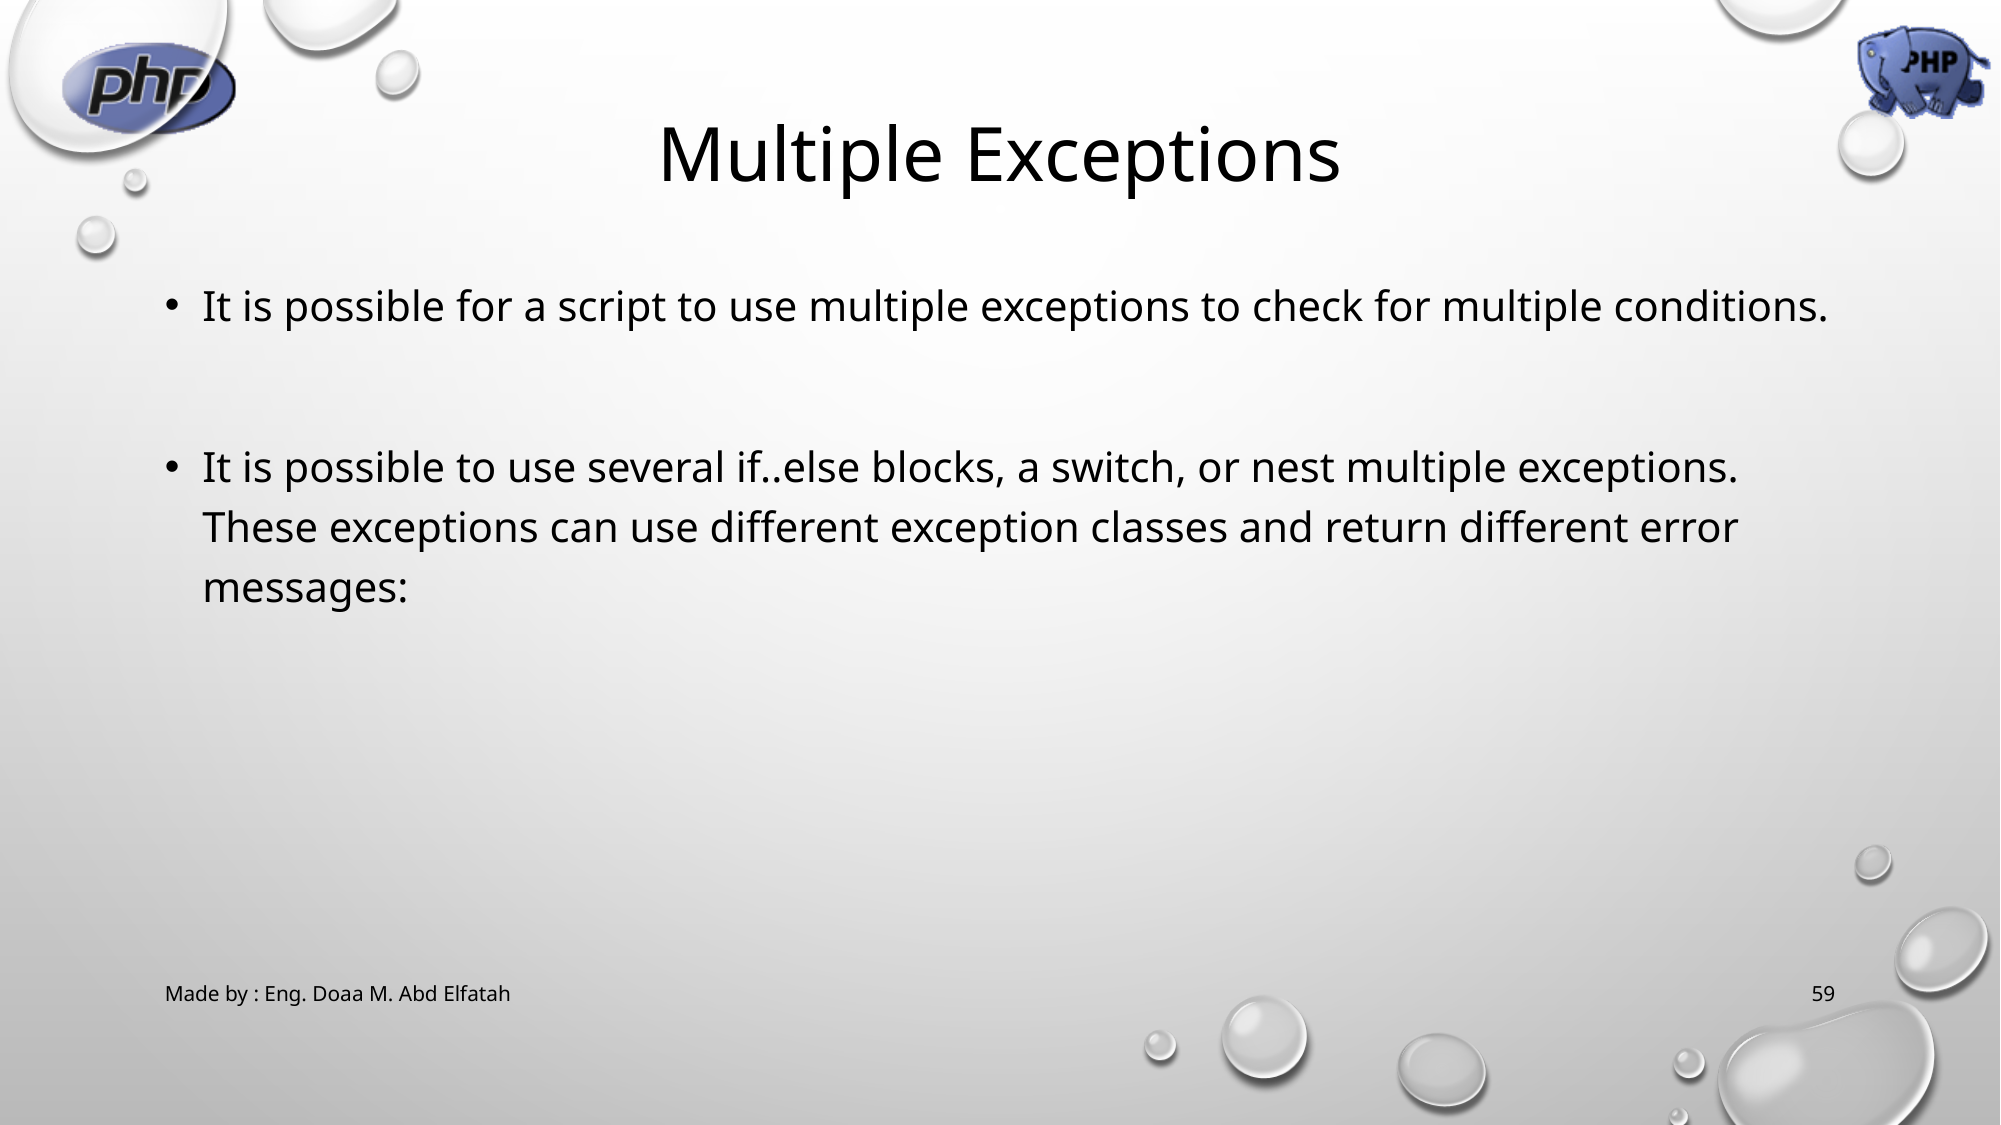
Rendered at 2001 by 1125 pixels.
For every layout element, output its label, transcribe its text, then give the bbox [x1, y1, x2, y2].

title Multiple Exceptions [149, 101, 1851, 214]
picture [0, 0, 2000, 1125]
footer Made by : Eng. Doaa M. Abd Elfatah [149, 965, 1245, 1025]
slide_number 59 [1724, 965, 1851, 1025]
list It is possible for a script to use multiple exceptions to check for multiple conditions. It is possible to use several if..else blocks, a switch, or nest multiple exceptions. These exceptions can use different exception classes and return different error messages: [149, 261, 1850, 950]
